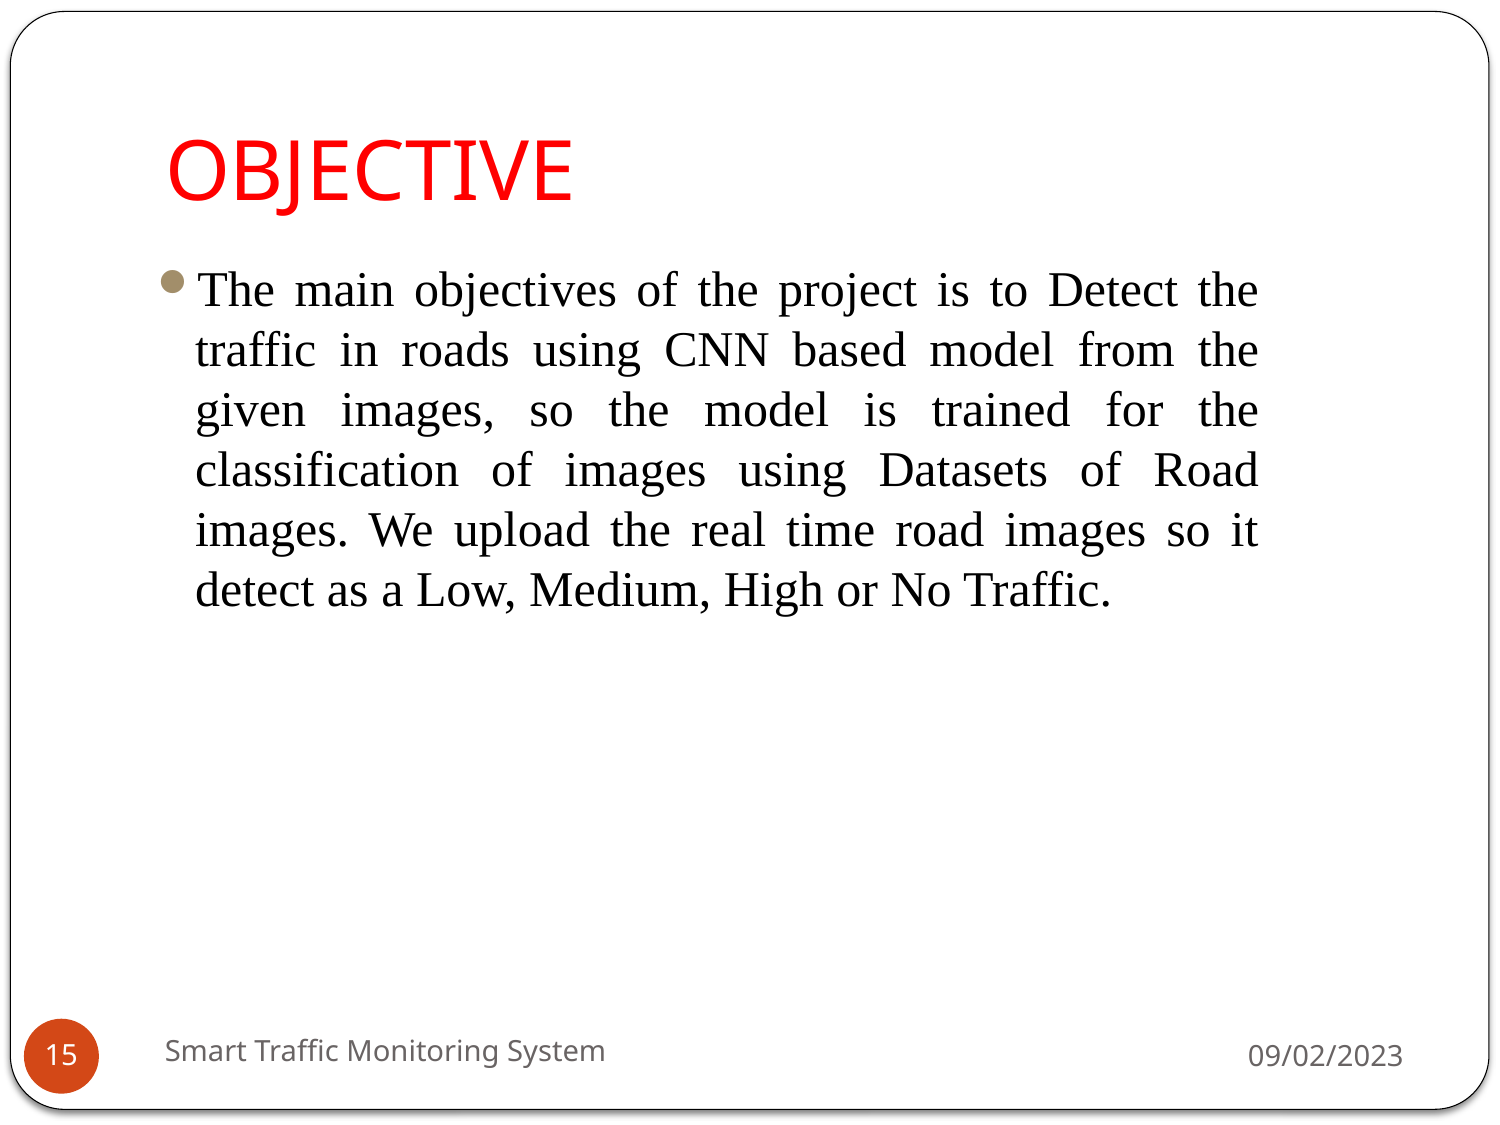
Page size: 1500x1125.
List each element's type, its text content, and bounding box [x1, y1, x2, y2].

footer Smart Traffic Monitoring System [150, 1012, 800, 1088]
list The main objectives of the project is to Detect the traffic in roads using CNN based model from the given images, so the model is trained for the classification of images using Datasets of Road images. We upload the real time road images so it detect as a Low, Medium, High or No Traffic. [0, 248, 1276, 1000]
title OBJECTIVE [149, 44, 1426, 233]
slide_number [1012, 1015, 1419, 1094]
slide_number 15 [23, 1018, 99, 1094]
